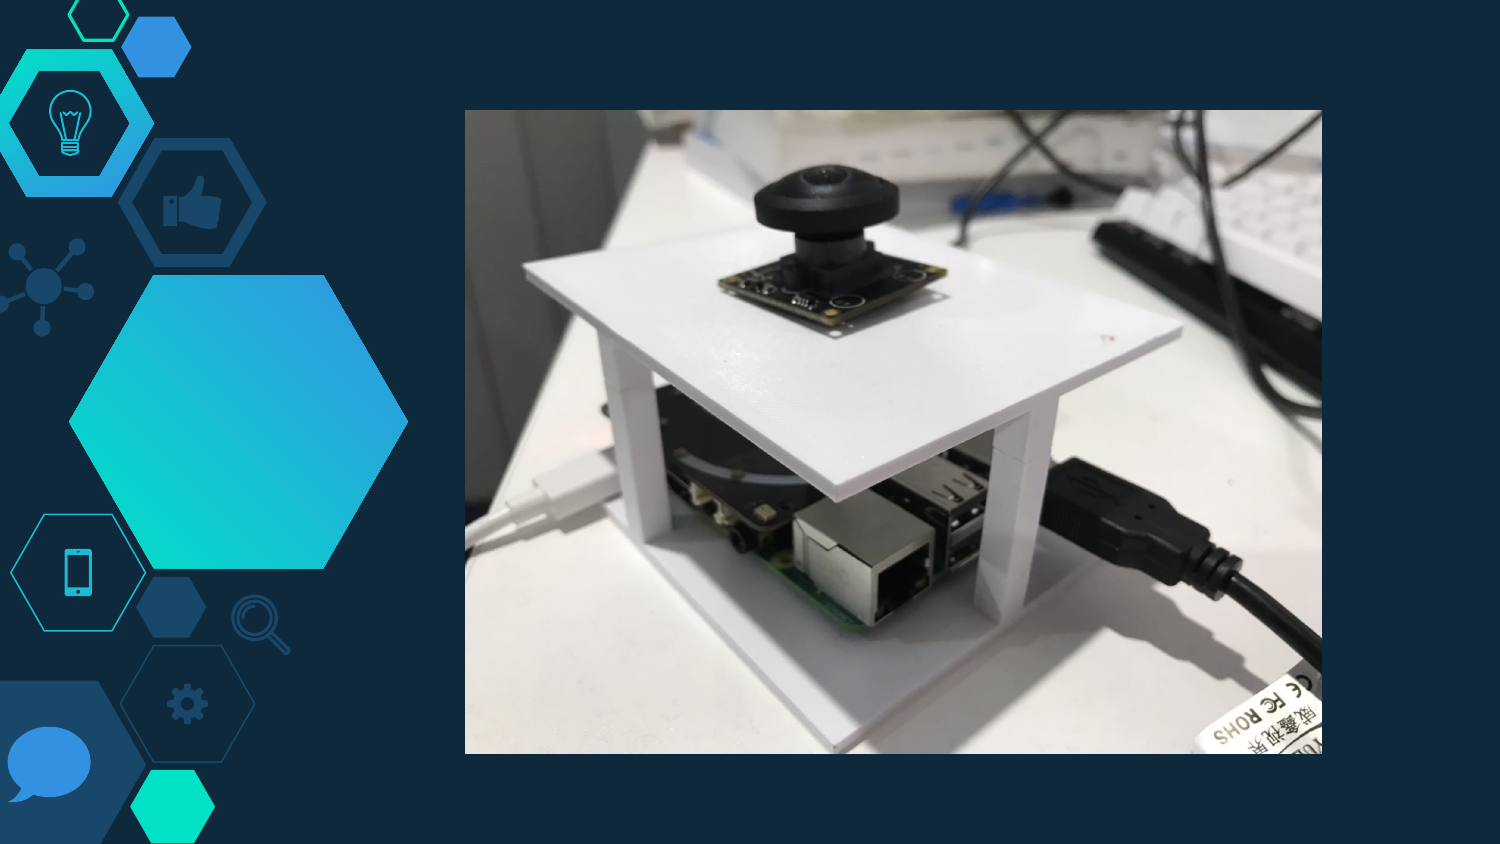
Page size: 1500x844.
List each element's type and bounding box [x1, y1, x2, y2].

picture [465, 110, 1323, 754]
